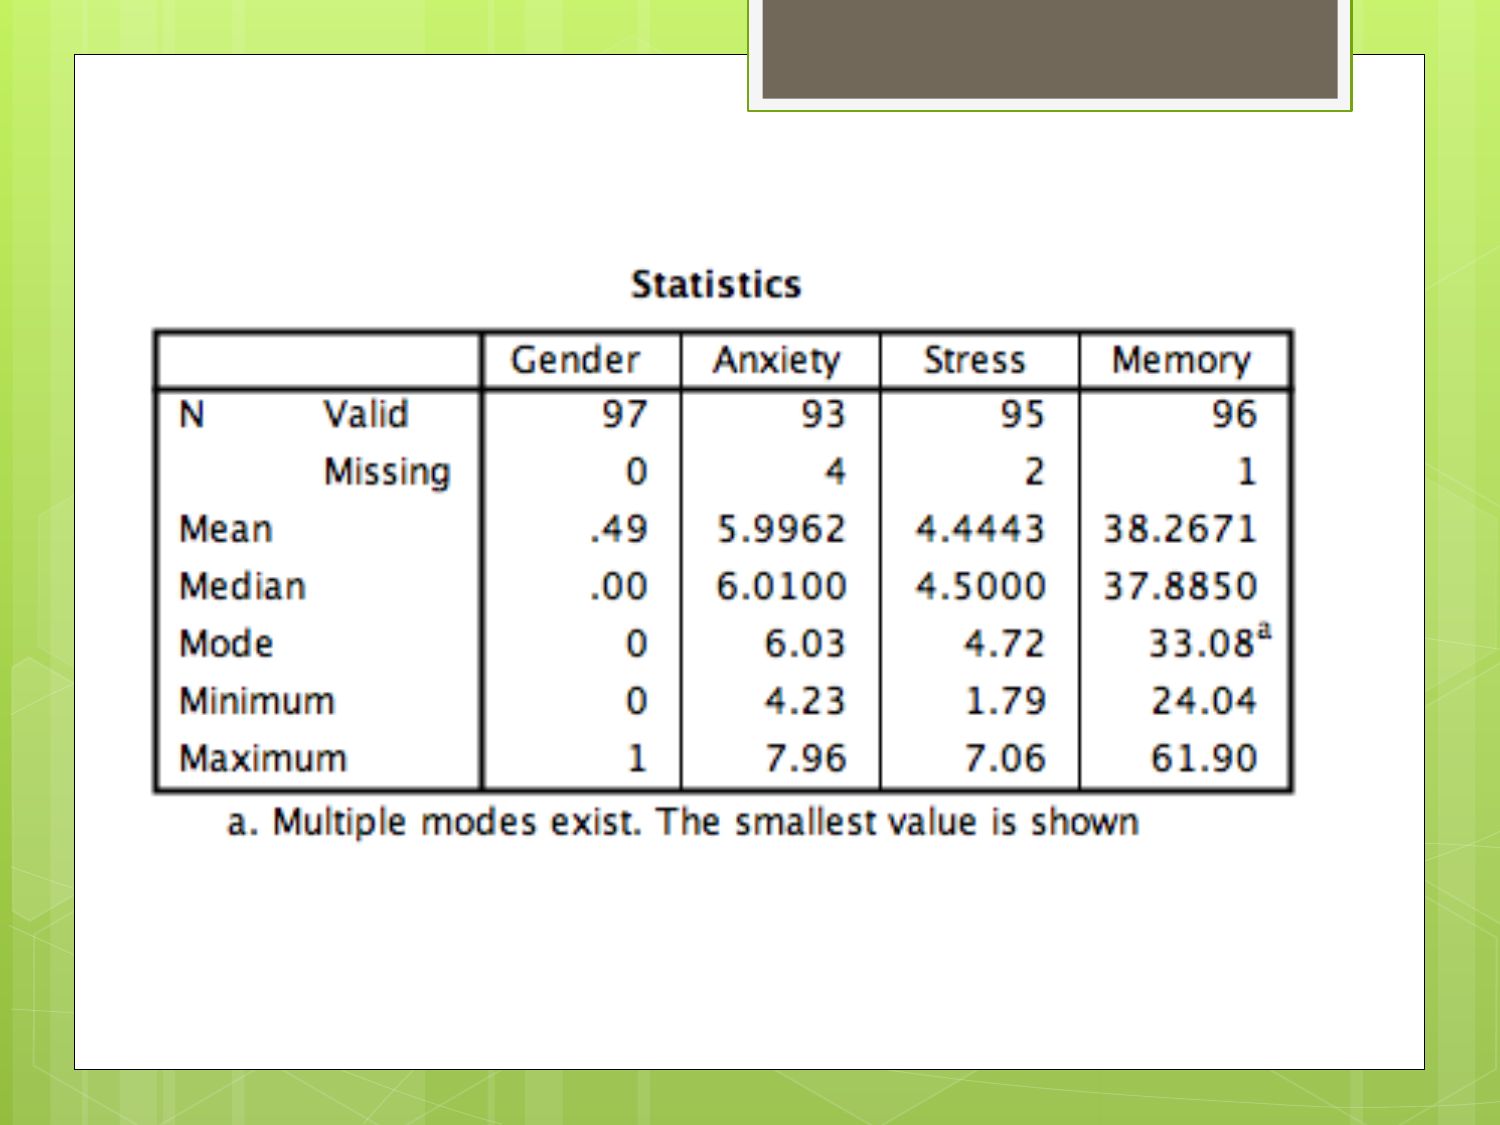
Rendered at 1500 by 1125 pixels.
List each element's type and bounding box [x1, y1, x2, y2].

picture [110, 237, 1378, 869]
